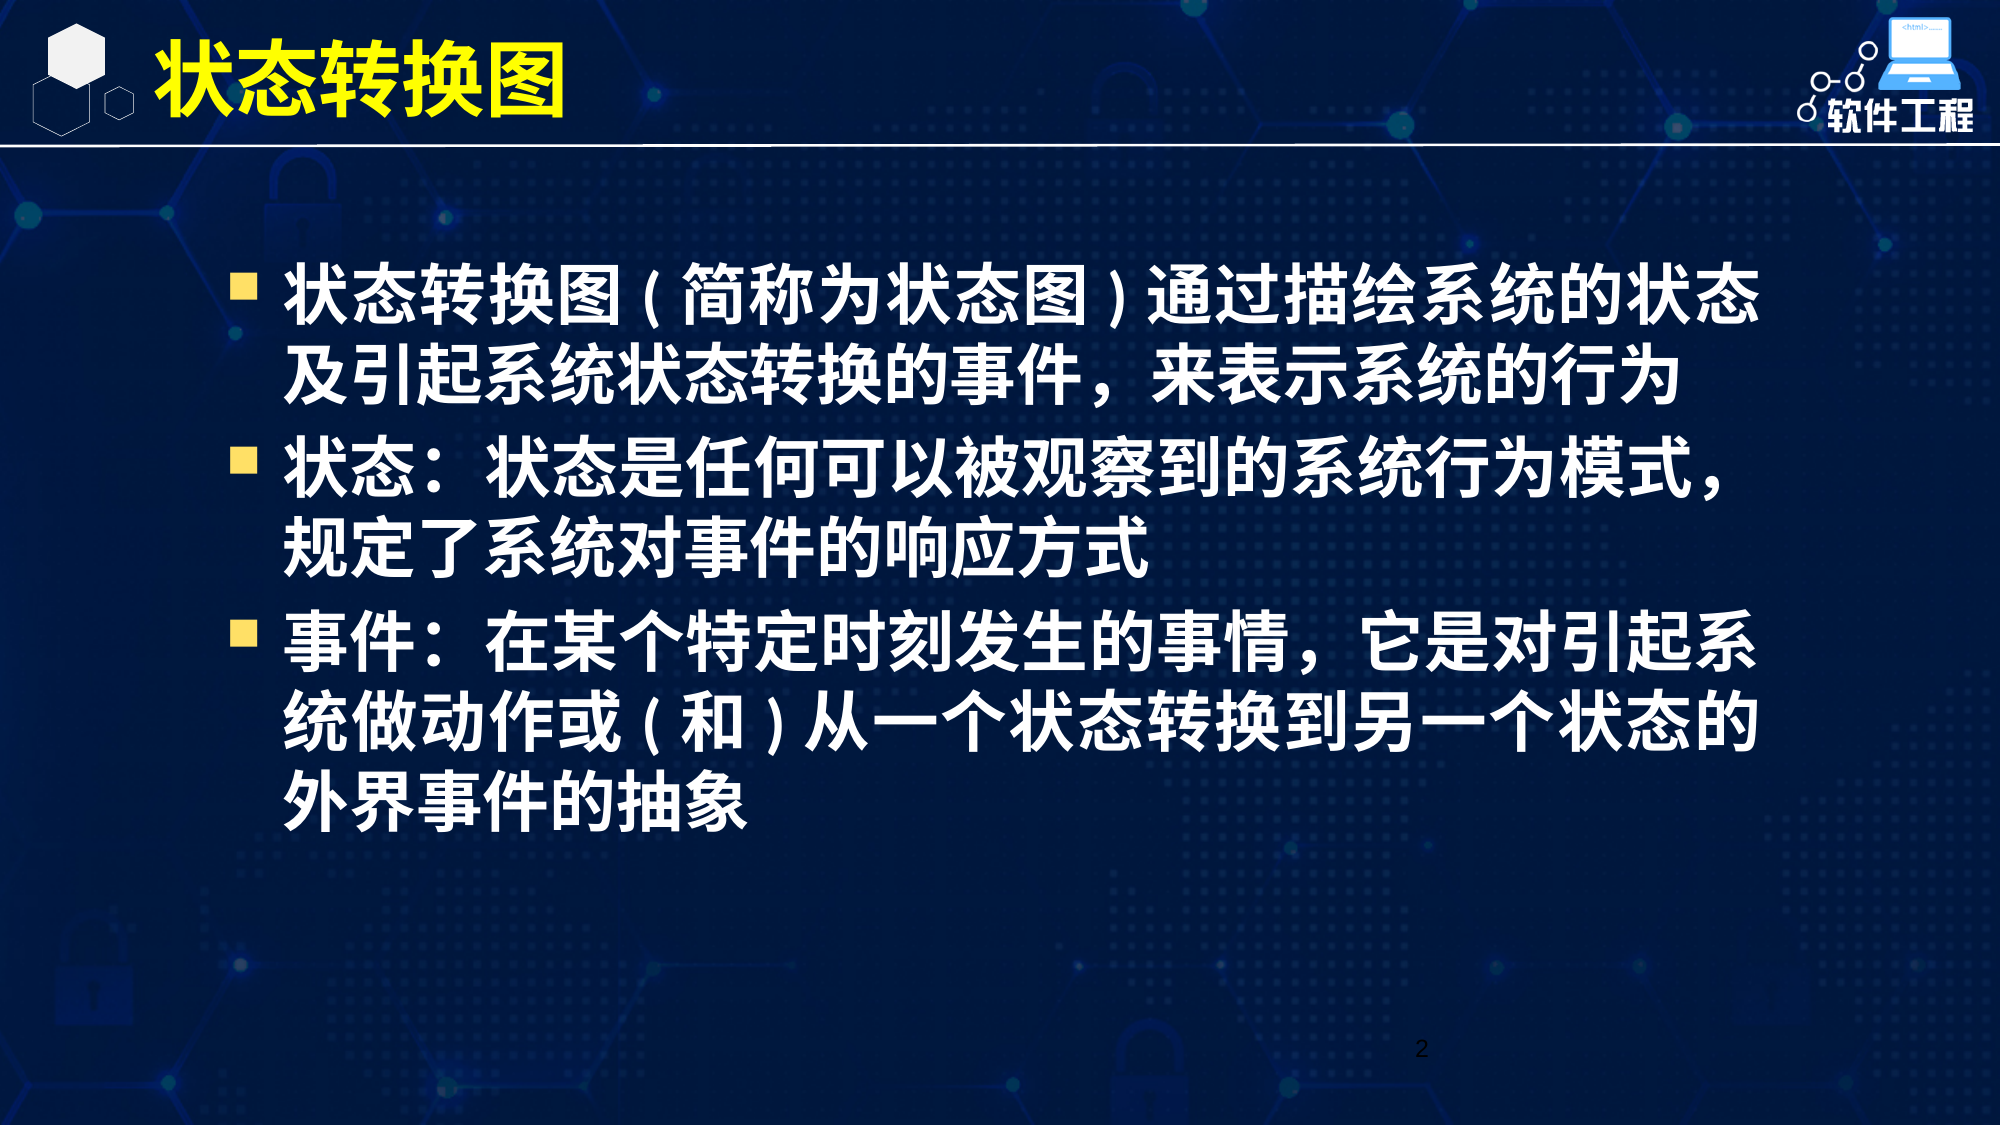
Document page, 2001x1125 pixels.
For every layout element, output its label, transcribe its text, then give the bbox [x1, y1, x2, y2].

list 状态转换图(简称为状态图)通过描绘系统的状态及引起系统状态转换的事件，来表示系统的行为 状态：状态是任何可以被观察到的系统行为模式，规定了系统对事件的响应方式 事件：在某个特定时刻发生的事情，它是对引起系统做动作或(和)从一个状态转换到另一个状态的外界事件的抽象 [208, 243, 1780, 1005]
slide_number 2 [1400, 1025, 1750, 1104]
picture [0, 146, 2000, 1125]
text_box 状态转换图 [137, 18, 1488, 135]
picture [0, 0, 2001, 145]
